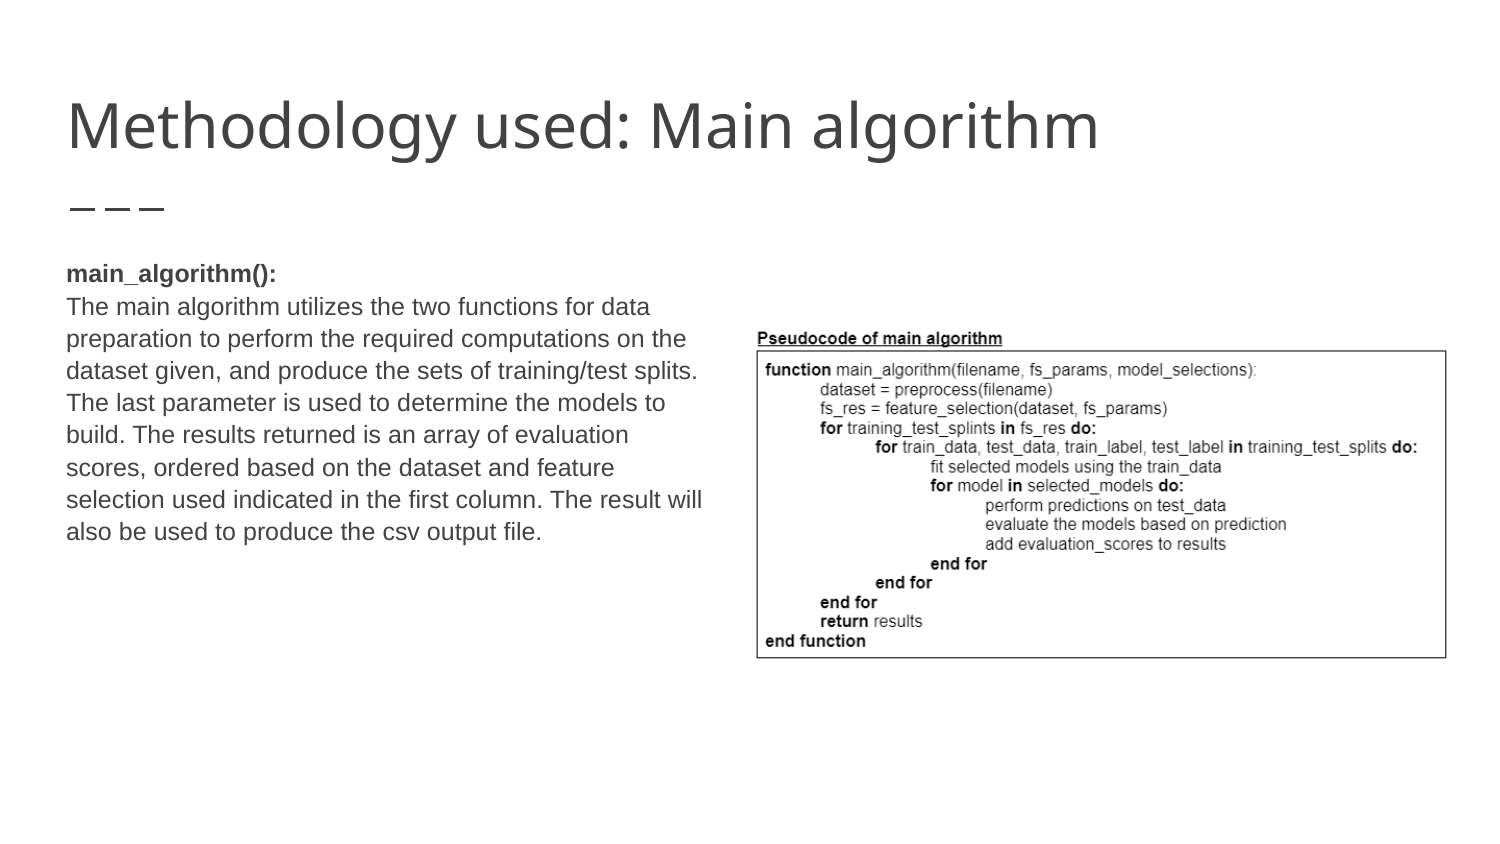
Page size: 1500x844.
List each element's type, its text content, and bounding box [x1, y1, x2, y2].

list main_algorithm(): The main algorithm utilizes the two functions for data preparation to perform the required computations on the dataset given, and produce the sets of training/test splits. The last parameter is used to determine the models to build. The results returned is an array of evaluation scores, ordered based on the dataset and feature selection used indicated in the first column. The result will also be used to produce the csv output file. [51, 240, 730, 750]
picture [741, 315, 1463, 675]
title Methodology used: Main algorithm [51, 61, 1449, 182]
